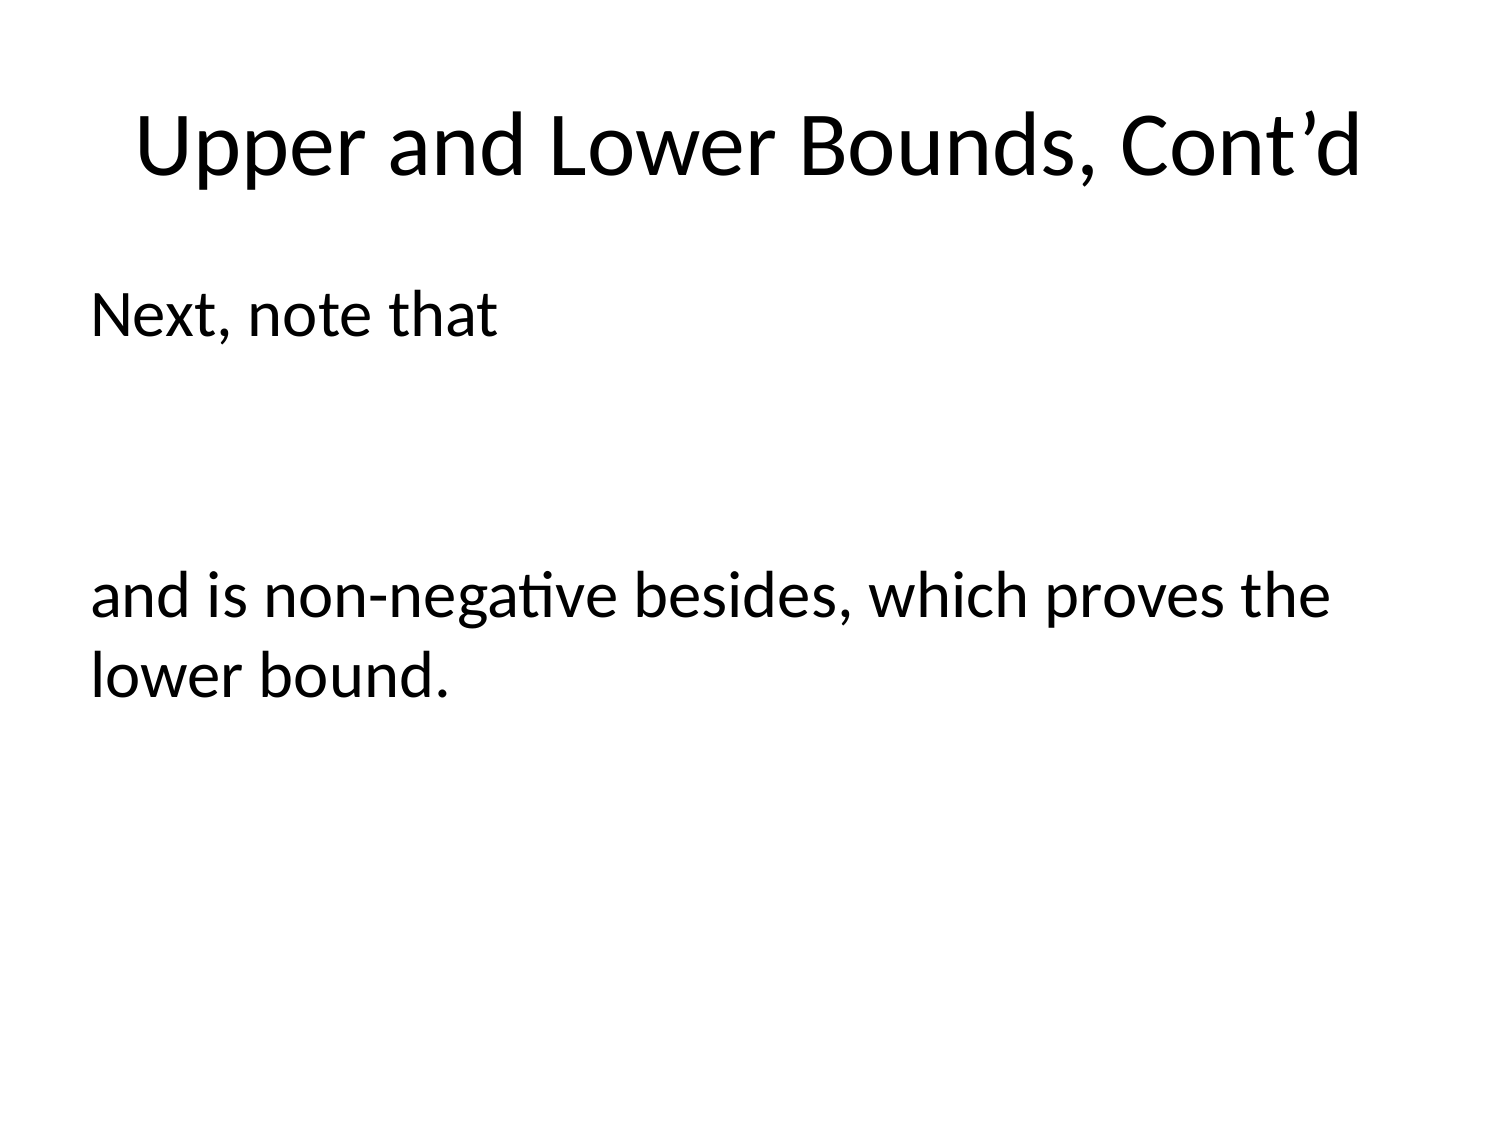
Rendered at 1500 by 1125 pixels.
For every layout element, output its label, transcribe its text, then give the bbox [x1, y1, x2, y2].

title Upper and Lower Bounds, Cont’d [75, 45, 1425, 233]
